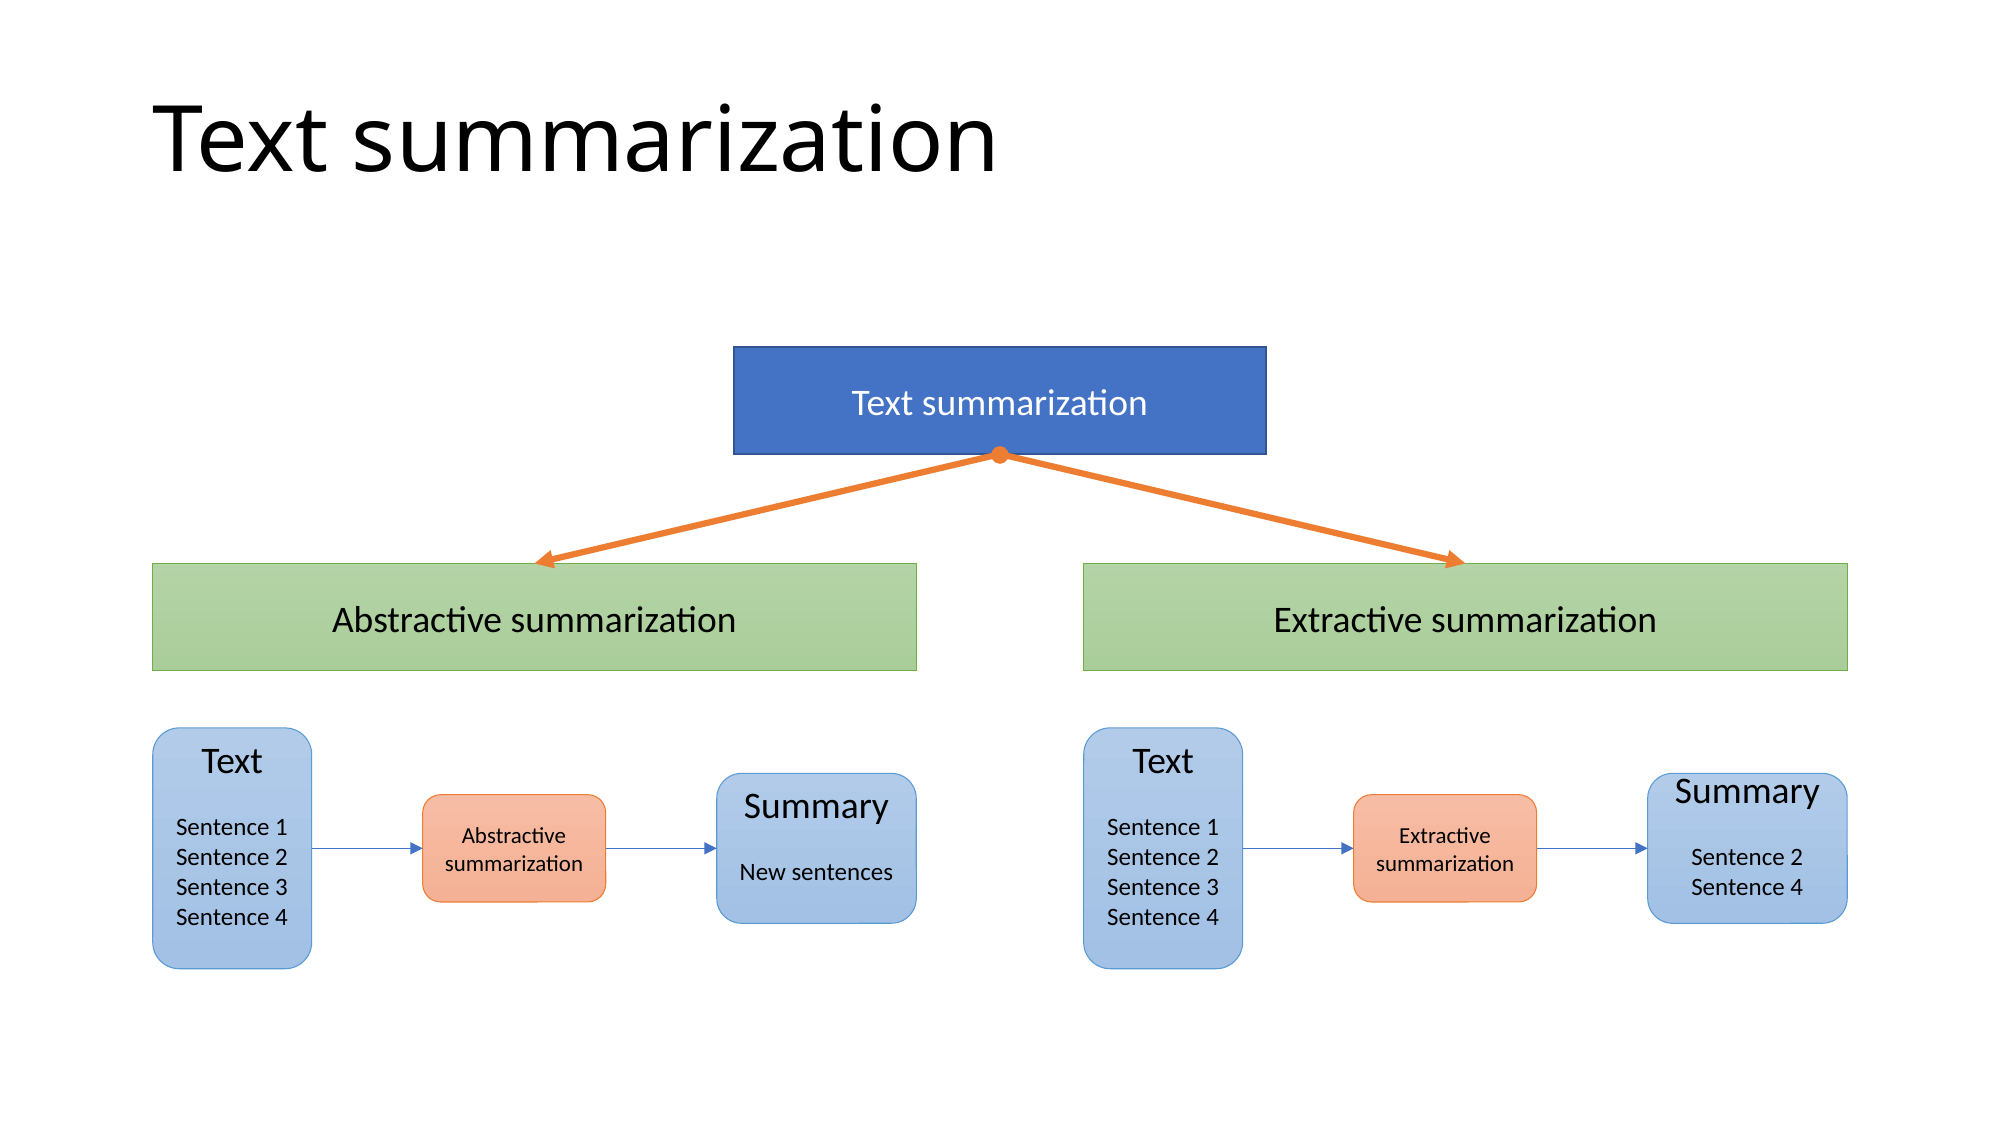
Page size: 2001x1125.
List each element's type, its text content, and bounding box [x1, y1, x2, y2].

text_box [999, 454, 1466, 564]
title Text summarization [137, 32, 1863, 251]
text_box [991, 446, 1009, 454]
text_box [534, 454, 999, 564]
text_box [152, 727, 917, 969]
text_box Abstractive summarization [152, 563, 917, 671]
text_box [1083, 727, 1848, 969]
text_box Extractive summarization [1083, 563, 1848, 671]
text_box Text summarization [733, 346, 1267, 454]
